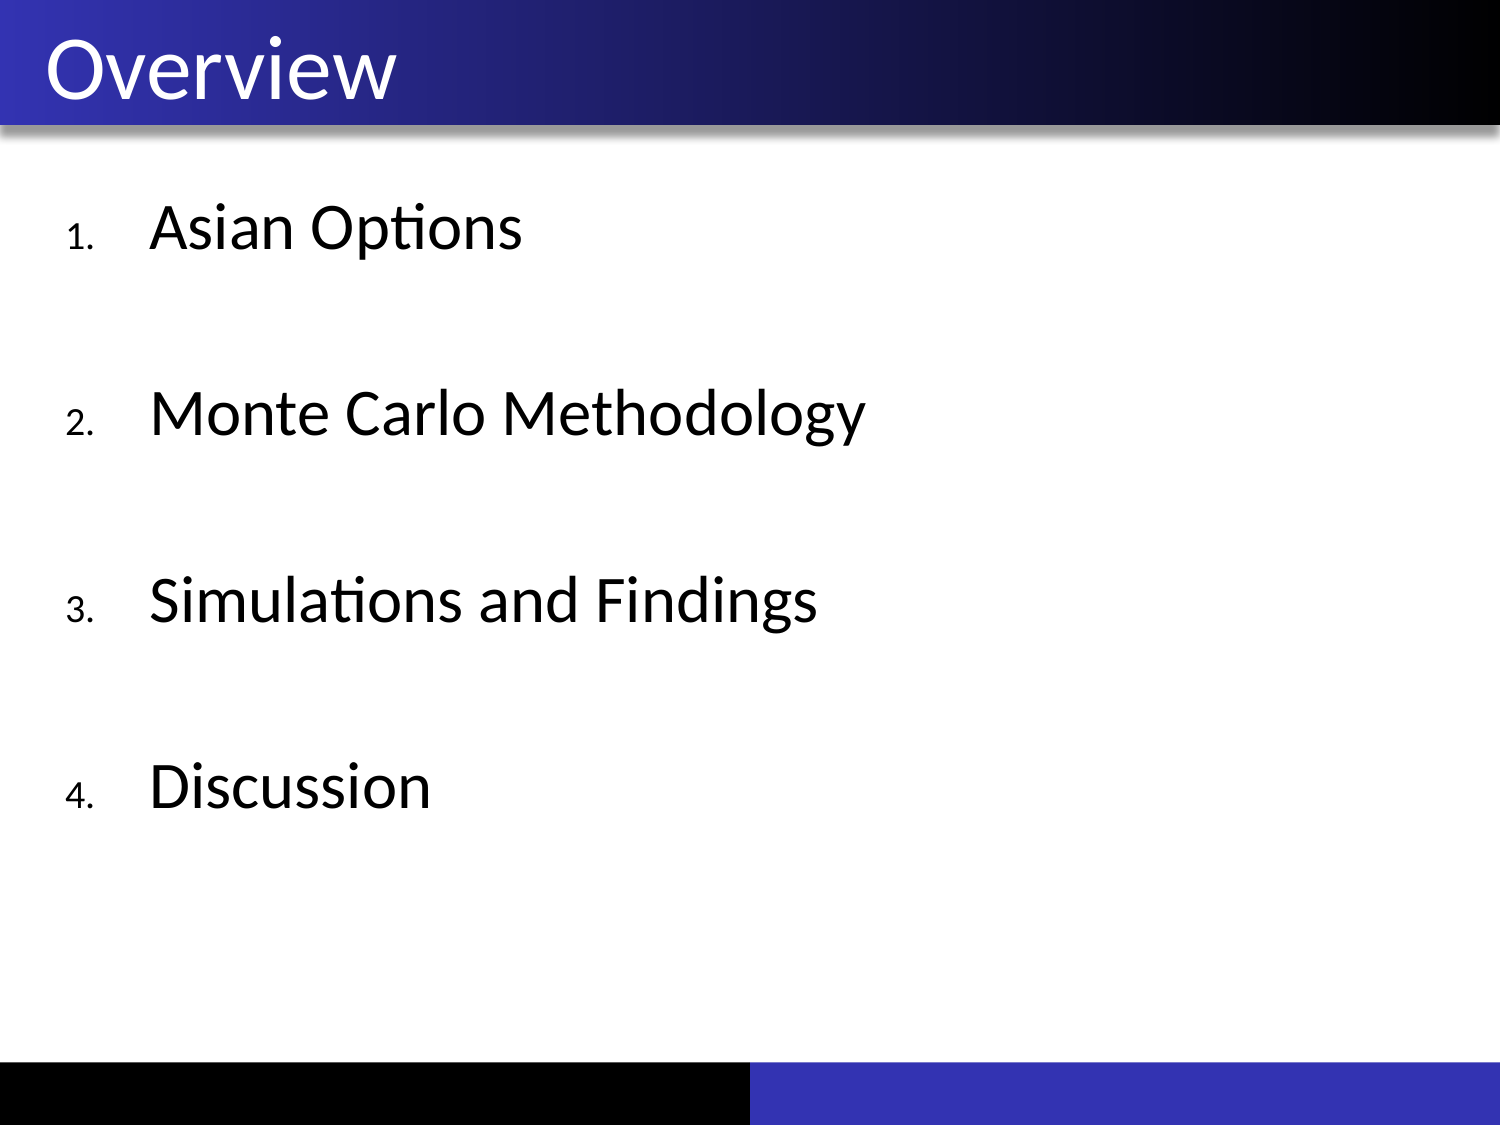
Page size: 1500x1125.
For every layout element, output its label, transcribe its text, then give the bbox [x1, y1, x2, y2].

list Asian Options Monte Carlo Methodology Simulations and Findings Discussion [49, 174, 1426, 1006]
title Overview [0, 0, 1463, 126]
